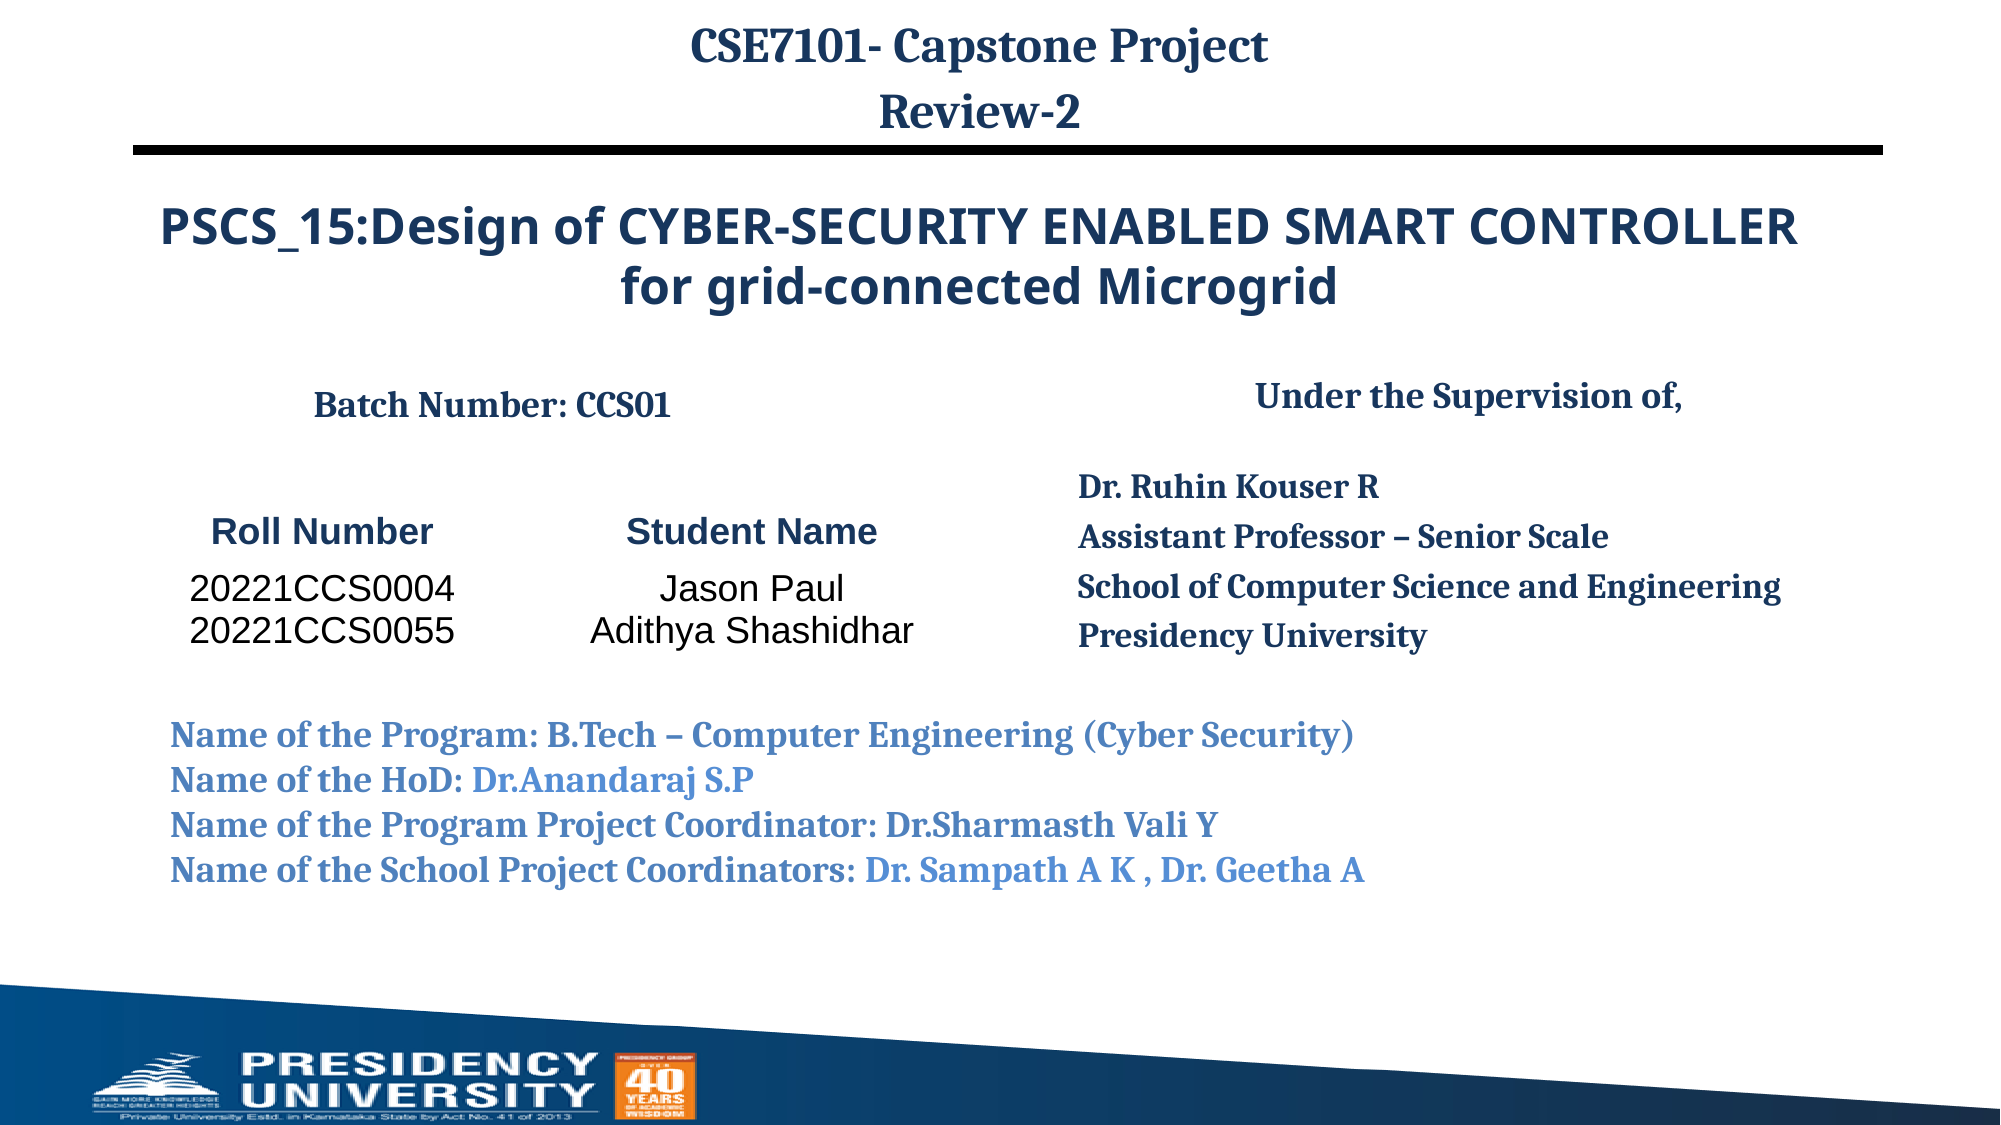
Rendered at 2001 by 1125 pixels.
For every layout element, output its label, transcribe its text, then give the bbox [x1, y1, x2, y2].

table_header Student Name [489, 502, 1015, 560]
subtitle Batch Number: CCS01 [298, 372, 759, 464]
picture [0, 982, 2000, 1125]
table_cell Jason Paul Adithya Shashidhar [489, 560, 1015, 659]
title PSCS_15:Design of CYBER-SECURITY ENABLED SMART CONTROLLER for grid-connected Microgrid [129, 175, 1830, 334]
text_box Name of the Program: B.Tech – Computer Engineering (Cyber Security) Name of the HoD: Dr.Anandaraj S.P Name of the Program Project Coordinator: Dr.Sharmasth Vali Y Name of the School Project Coordinators: Dr. Sampath A K , Dr. Geetha A [155, 702, 1875, 959]
text_box Under the Supervision of, Dr. Ruhin Kouser R Assistant Professor – Senior Scale School of Computer Science and Engineering Presidency University [1063, 363, 1875, 696]
text_box CSE7101- Capstone Project Review-2 [528, 4, 1431, 125]
table_cell 20221CCS0004 20221CCS0055 [155, 560, 489, 659]
table_header Roll Number [155, 502, 489, 560]
